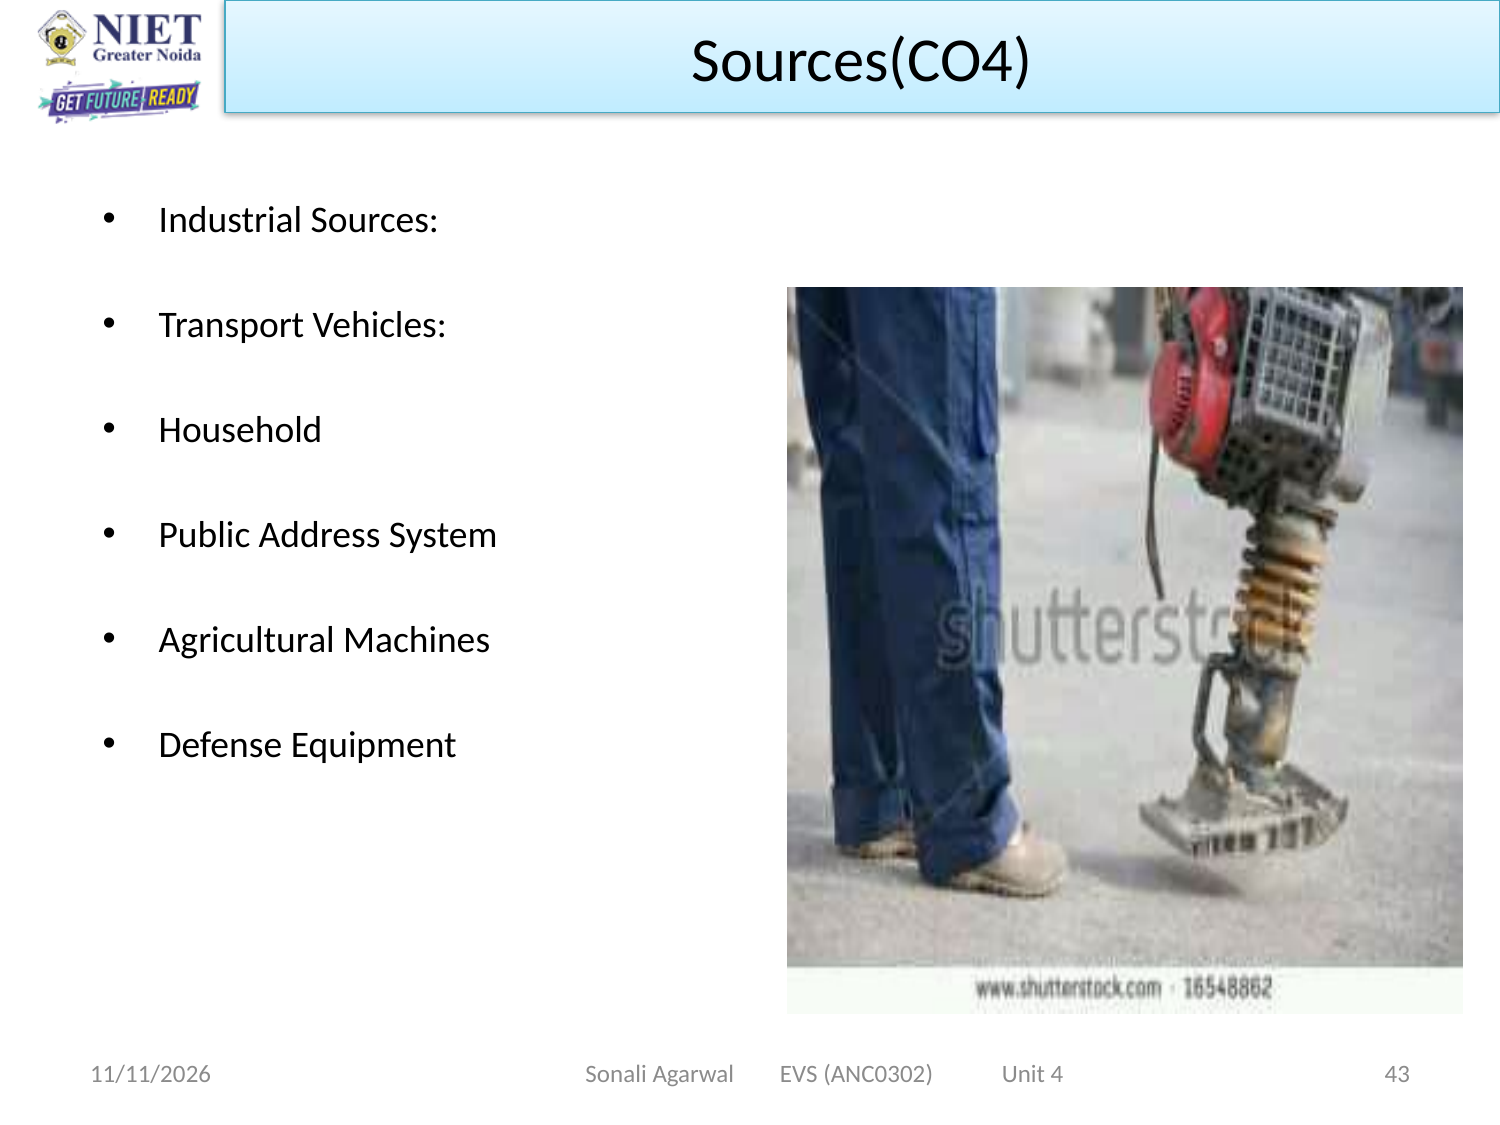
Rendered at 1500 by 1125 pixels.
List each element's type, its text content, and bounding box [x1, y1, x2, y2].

picture [0, 0, 238, 135]
slide_number 43 [1074, 1042, 1425, 1103]
picture [787, 287, 1463, 1015]
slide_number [75, 1042, 412, 1103]
footer Sonali Agarwal EVS (ANC0302) Unit 4 [412, 1042, 1074, 1103]
text_box Sources(CO4) [238, 0, 1500, 113]
list Industrial Sources: Transport Vehicles: Household Public Address System Agricultural Machines Defense Equipment [87, 187, 1438, 930]
